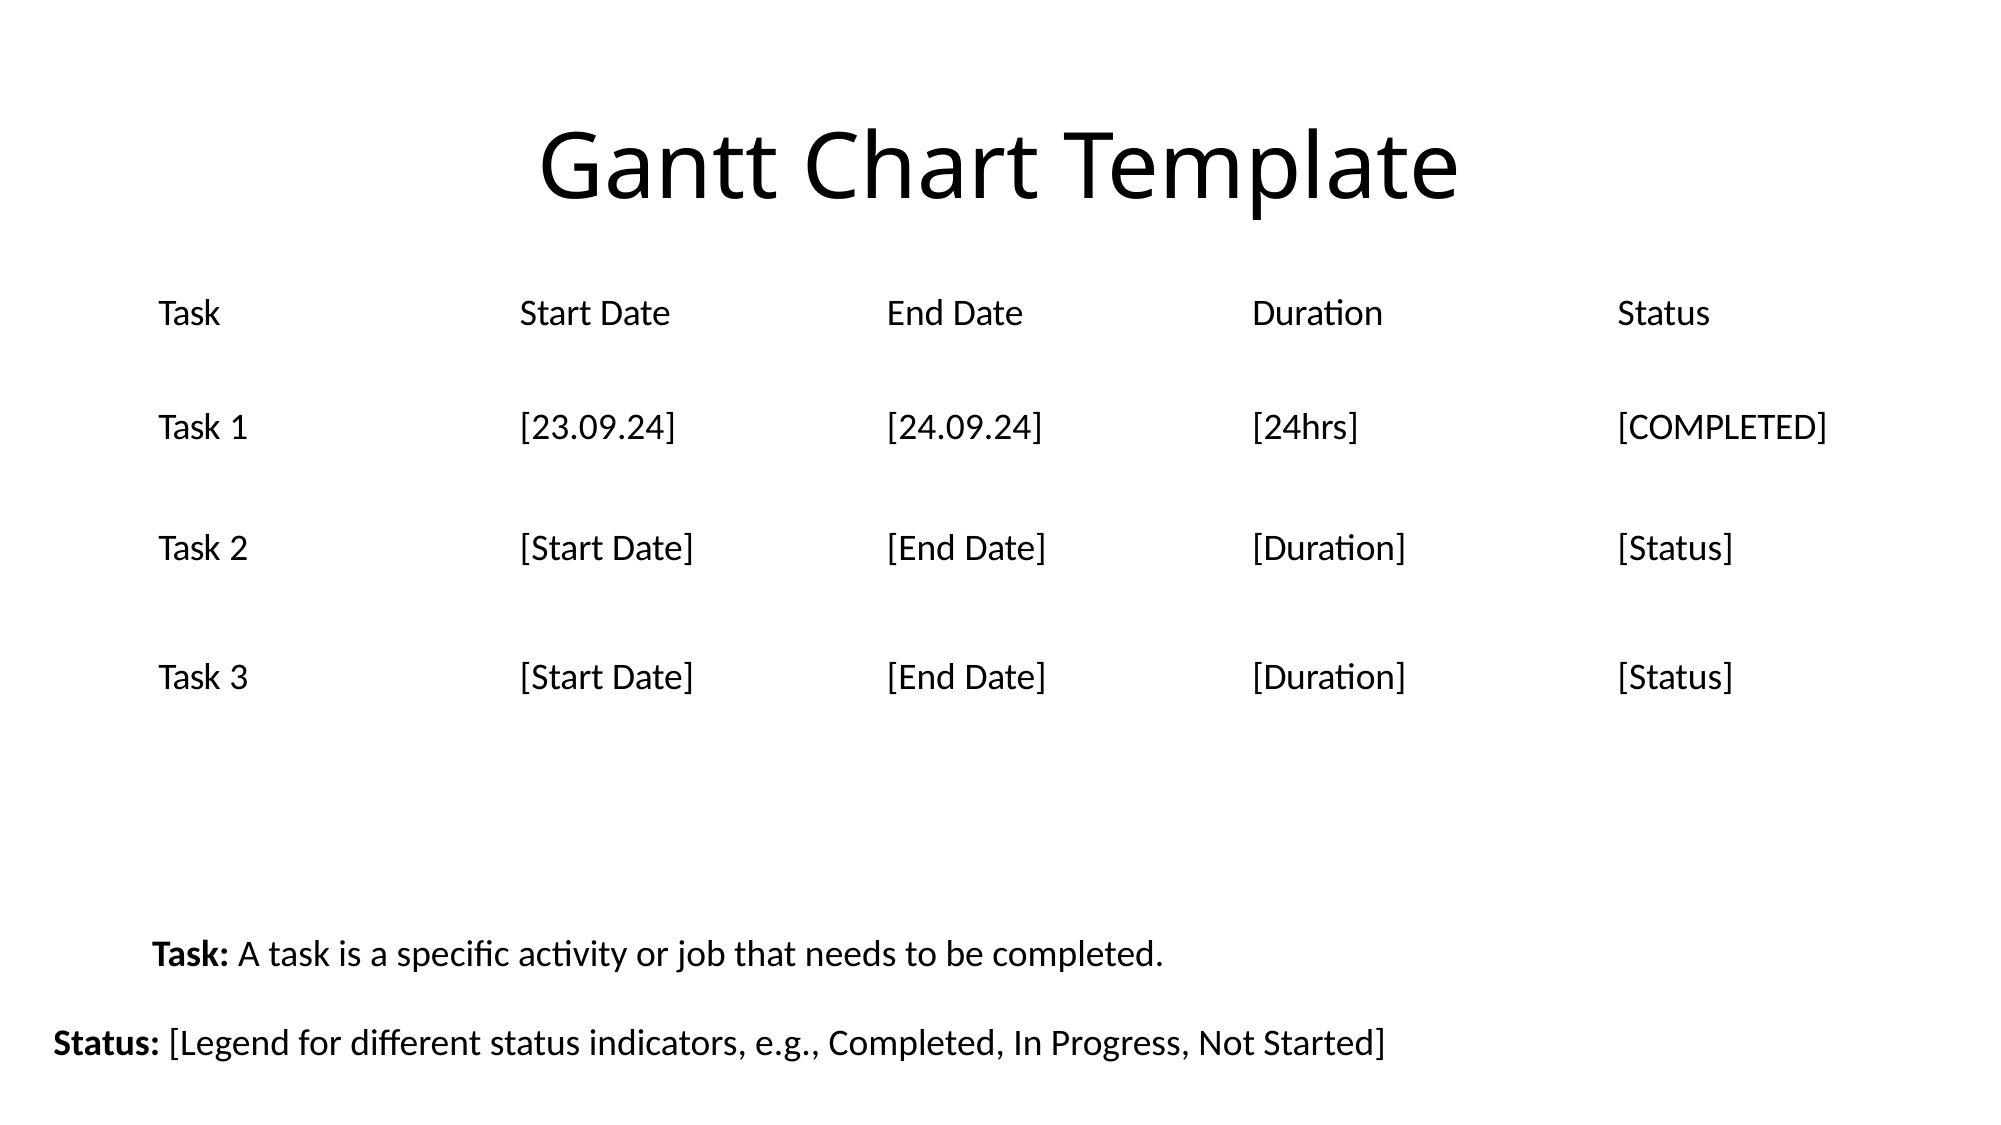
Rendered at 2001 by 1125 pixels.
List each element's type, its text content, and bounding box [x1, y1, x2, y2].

title Gantt Chart Template [137, 59, 1863, 278]
table_header Start Date [390, 299, 798, 379]
table_cell [24hrs] [1156, 379, 1519, 500]
table_header Status [1519, 299, 1862, 379]
table_cell Task 1 [137, 379, 390, 500]
table_cell [Status] [1519, 621, 1862, 701]
table_header End Date [798, 299, 1156, 379]
table_cell [Start Date] [390, 621, 798, 701]
table_cell [End Date] [798, 500, 1156, 621]
table_cell [24.09.24] [798, 379, 1156, 500]
text_box Task: A task is a specific activity or job that needs to be completed. [137, 921, 1486, 981]
table_cell [COMPLETED] [1519, 379, 1862, 500]
table_cell [Start Date] [390, 500, 798, 621]
table_header Duration [1156, 299, 1519, 379]
table_cell [Duration] [1156, 500, 1519, 621]
table_header Task [137, 299, 390, 379]
text_box Status: [Legend for different status indicators, e.g., Completed, In Progress, Not Started] [38, 1010, 2000, 1070]
table_cell [Status] [1519, 500, 1862, 621]
table_cell [End Date] [798, 621, 1156, 701]
table_cell [Duration] [1156, 621, 1519, 701]
table_cell Task 3 [137, 621, 390, 701]
table_cell [23.09.24] [390, 379, 798, 500]
table_cell Task 2 [137, 500, 390, 621]
